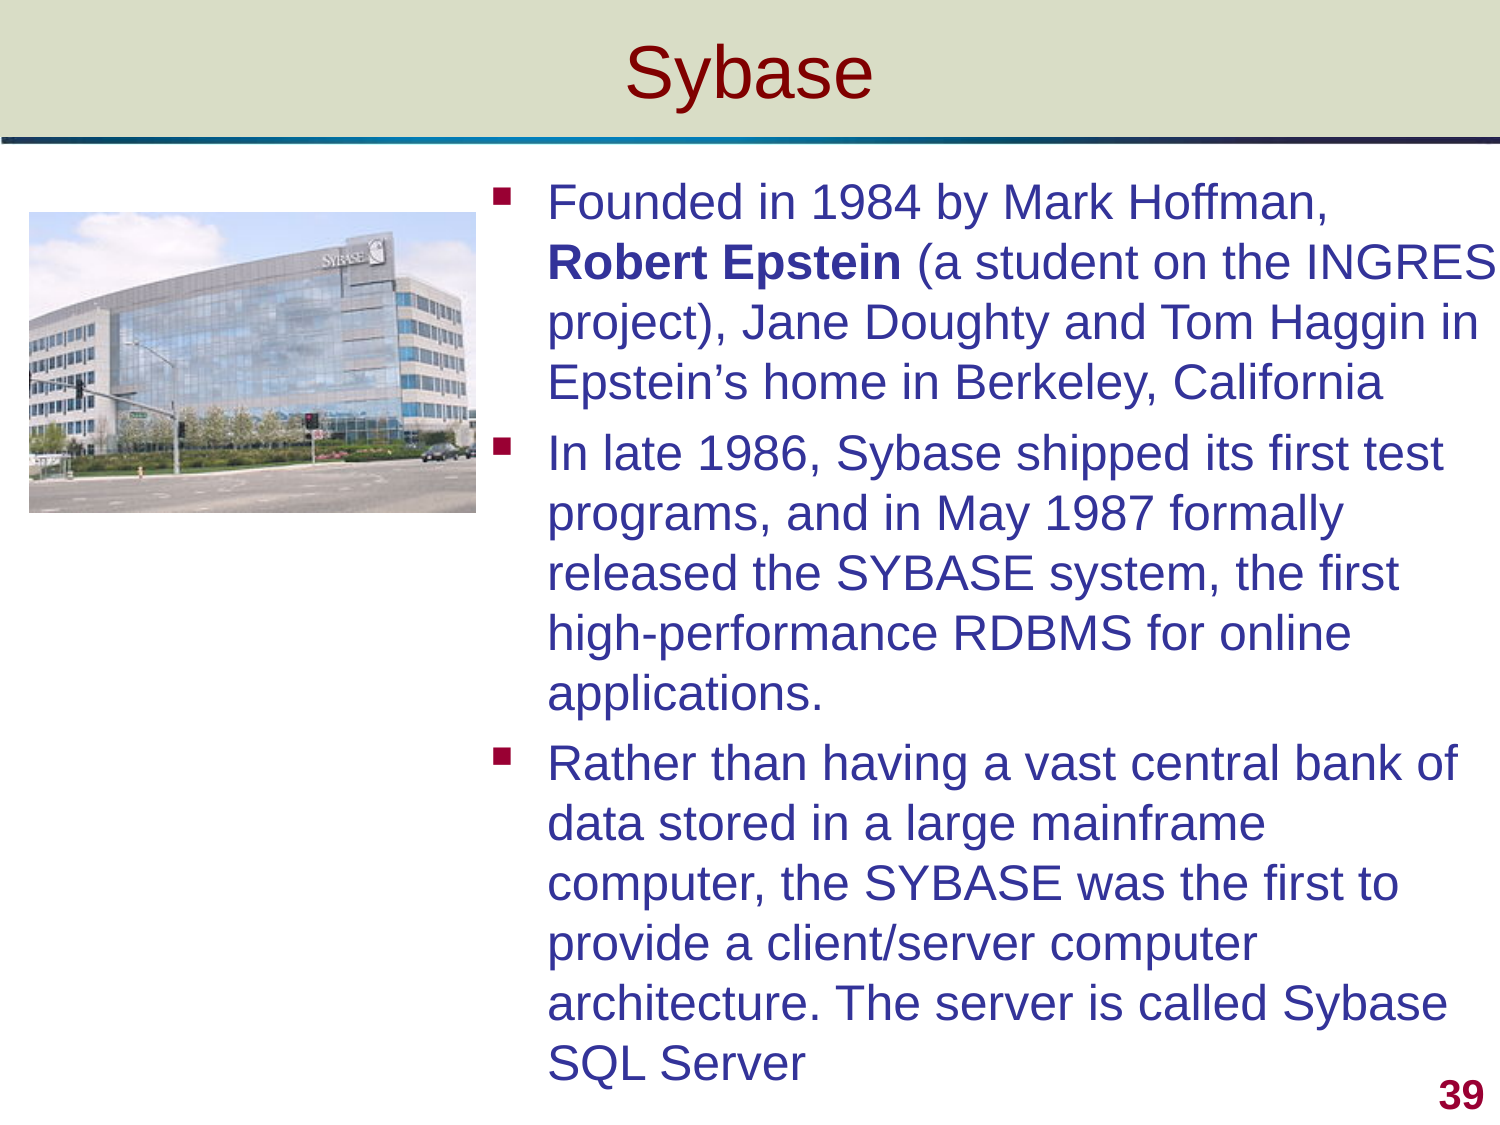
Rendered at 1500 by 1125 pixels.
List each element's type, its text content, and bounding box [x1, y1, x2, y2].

picture [0, 137, 1500, 145]
title Sybase [0, 0, 1500, 137]
list Founded in 1984 by Mark Hoffman, Robert Epstein (a student on the INGRES project), Jane Doughty and Tom Haggin in Epstein’s home in Berkeley, California In late 1986, Sybase shipped its first test programs, and in May 1987 formally released the SYBASE system, the first high-performance RDBMS for online applications. Rather than having a vast central bank of data stored in a large mainframe computer, the SYBASE was the first to provide a client/server computer architecture. The server is called Sybase SQL Server [475, 162, 1500, 1050]
slide_number 39 [1187, 1049, 1500, 1125]
picture [29, 212, 477, 513]
